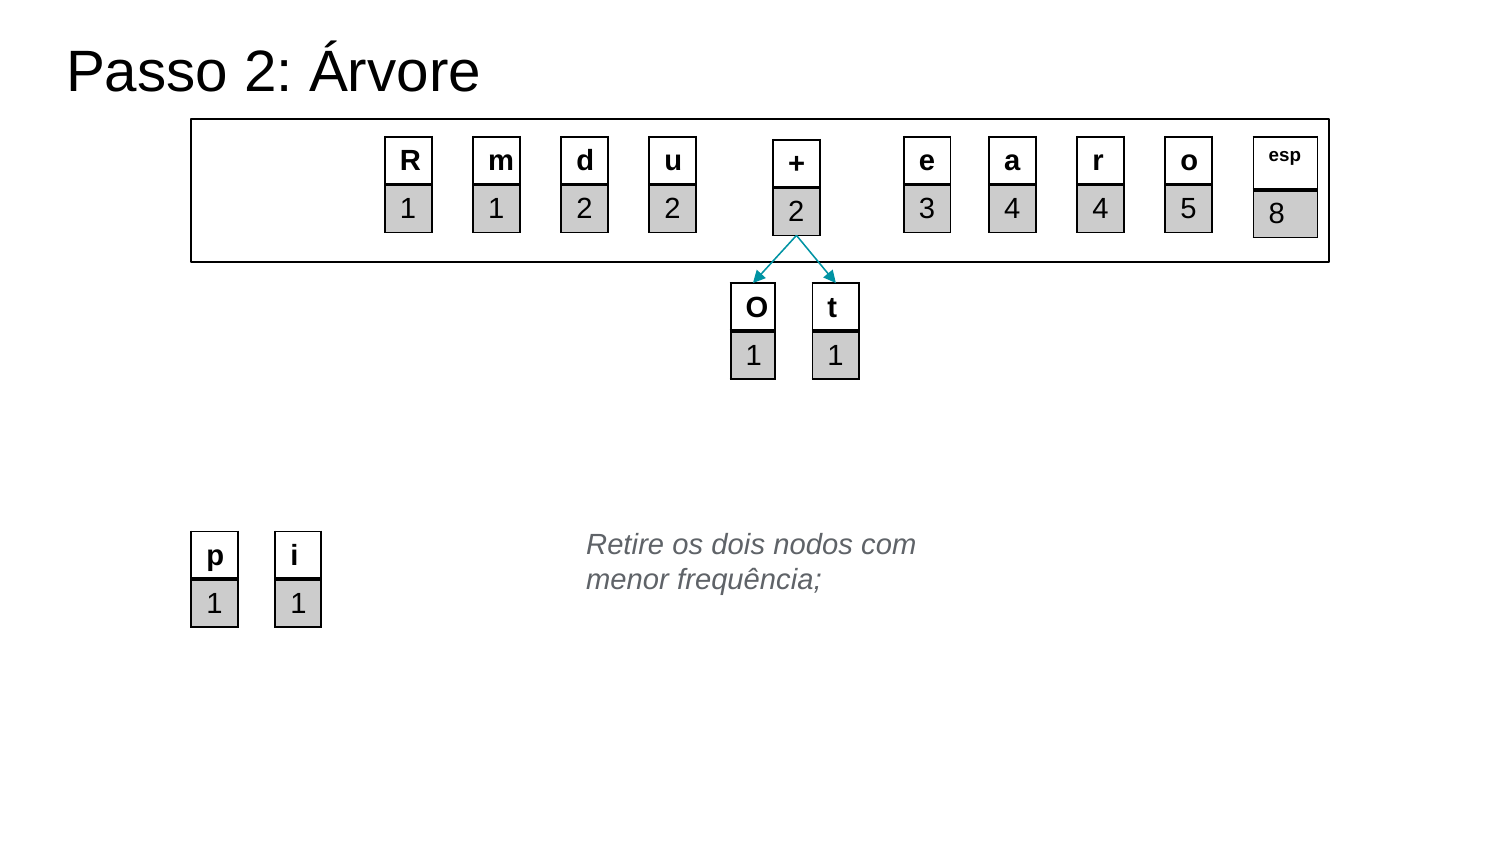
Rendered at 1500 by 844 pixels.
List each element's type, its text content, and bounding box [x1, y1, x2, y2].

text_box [797, 239, 837, 284]
table_cell 1 [813, 333, 858, 378]
table_cell 1 [732, 333, 774, 378]
table_header t [813, 284, 858, 329]
table_header + [774, 141, 819, 186]
table_cell 2 [774, 189, 819, 235]
table_header p [192, 532, 237, 577]
text_box [191, 118, 1329, 263]
table_header O [732, 284, 774, 329]
text_box Retire os dois nodos com menor frequência; [496, 517, 976, 603]
table_header i [276, 532, 320, 577]
table_cell 1 [192, 581, 237, 626]
table_cell 1 [276, 581, 320, 626]
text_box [752, 239, 797, 284]
title Passo 2: Árvore [51, 18, 1449, 113]
